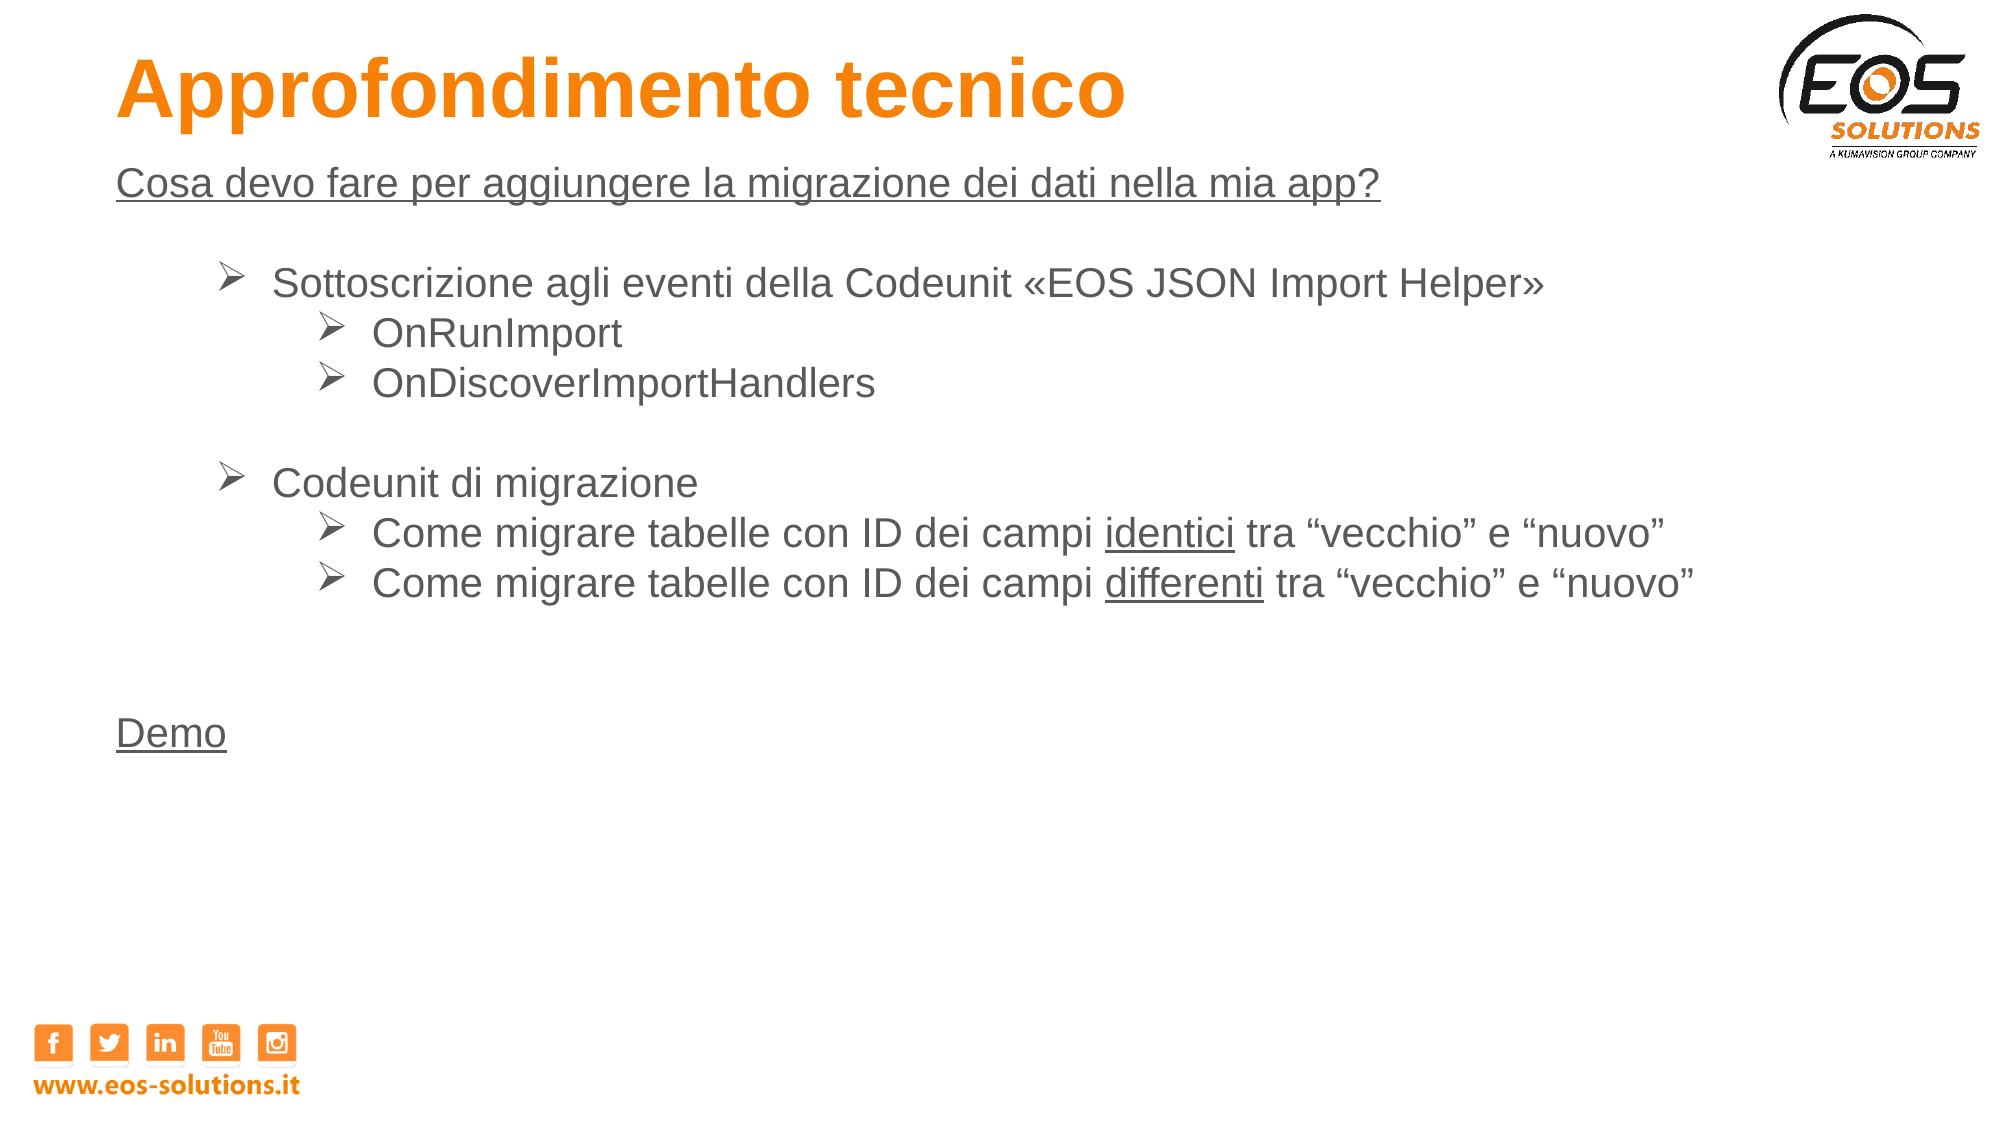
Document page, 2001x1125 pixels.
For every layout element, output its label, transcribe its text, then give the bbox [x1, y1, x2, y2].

picture [10, 1012, 317, 1117]
title Approfondimento tecnico [100, 31, 1846, 149]
picture [1736, 2, 2001, 179]
text_box Cosa devo fare per aggiungere la migrazione dei dati nella mia app? Sottoscrizione agli eventi della Codeunit «EOS JSON Import Helper» OnRunImport OnDiscoverImportHandlers Codeunit di migrazione Come migrare tabelle con ID dei campi identici tra “vecchio” e “nuovo” Come migrare tabelle con ID dei campi differenti tra “vecchio” e “nuovo” Demo [100, 148, 1723, 764]
